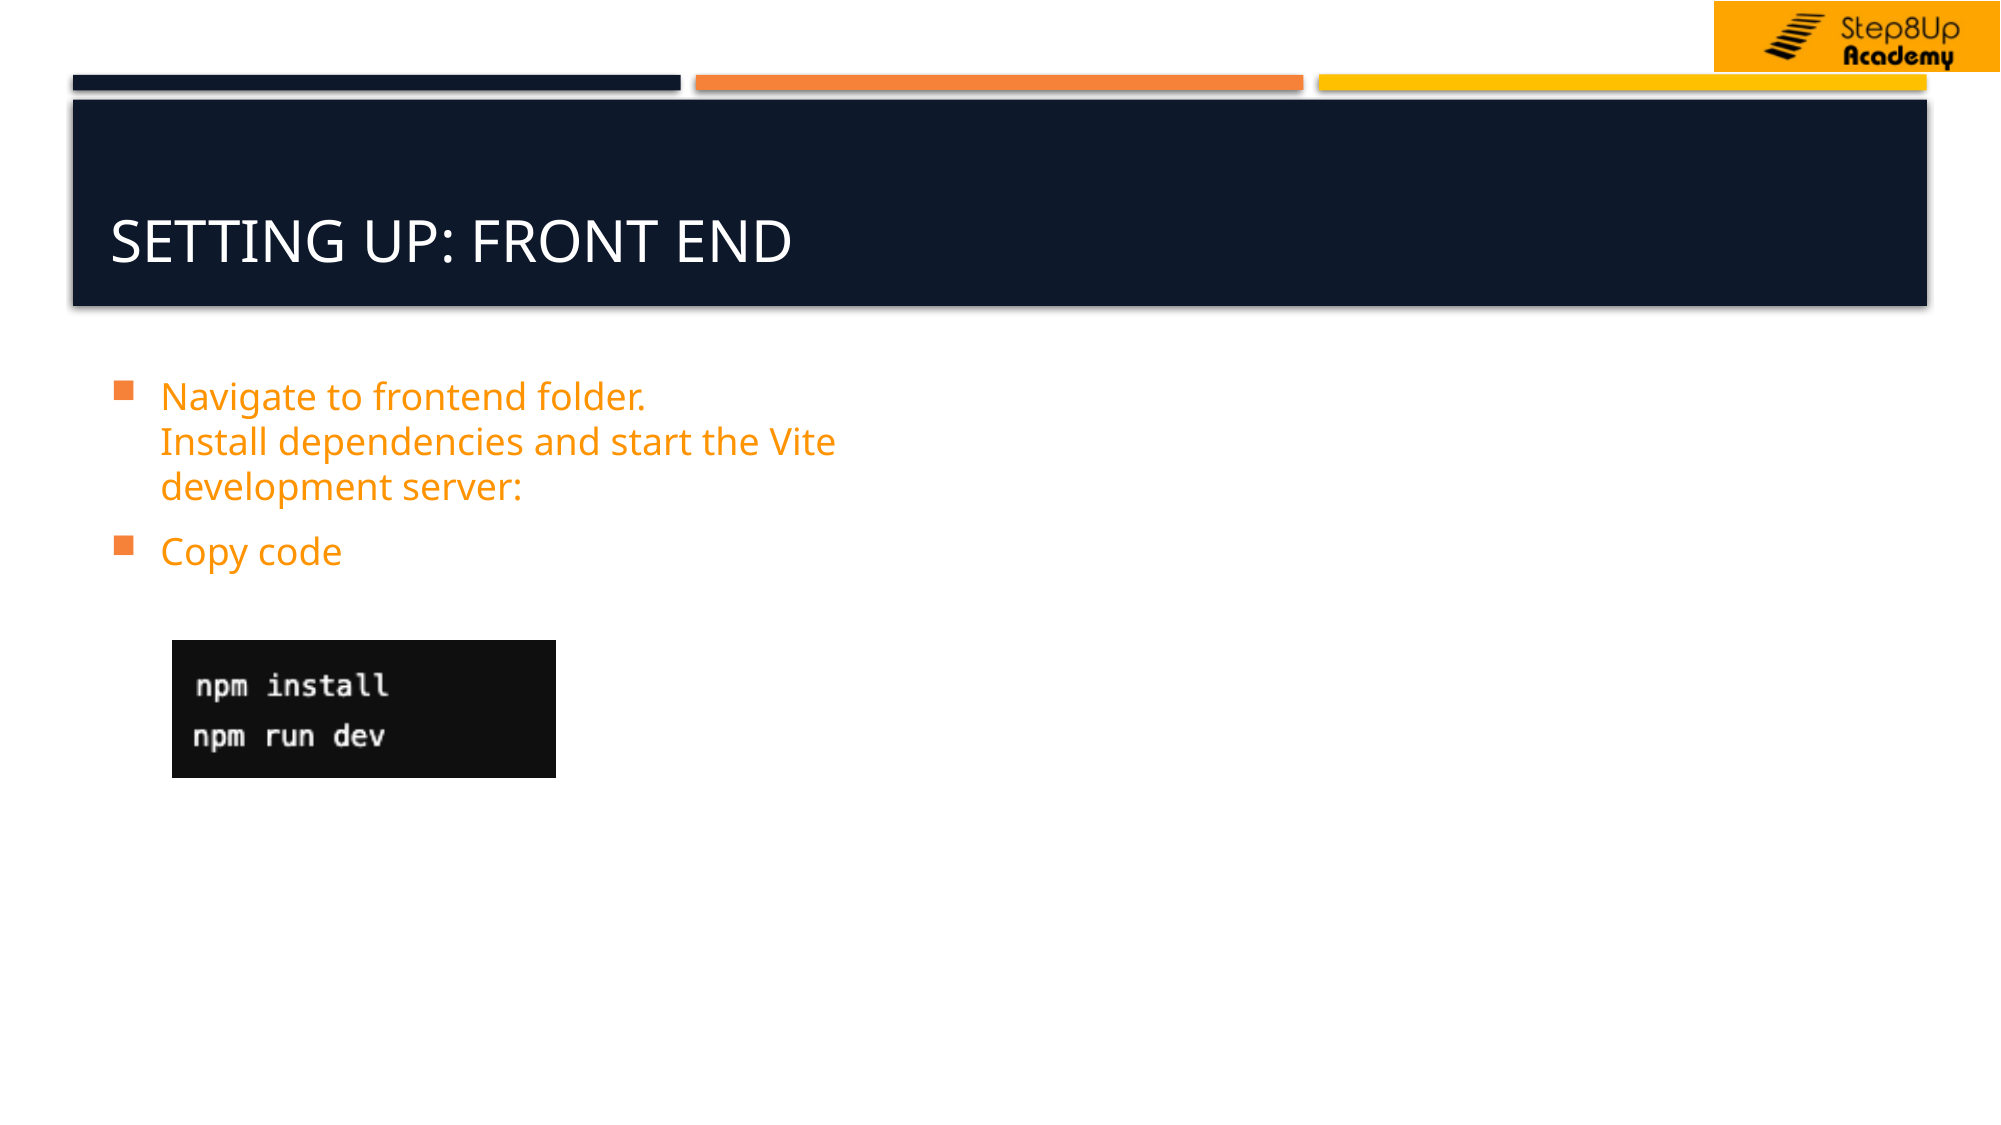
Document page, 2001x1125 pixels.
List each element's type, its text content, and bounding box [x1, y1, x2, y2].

picture [171, 639, 556, 779]
list Navigate to frontend folder. Install dependencies and start the Vite development server: Copy code [95, 365, 985, 962]
title Setting up: Front end [95, 119, 1905, 282]
picture [1714, 1, 2000, 72]
